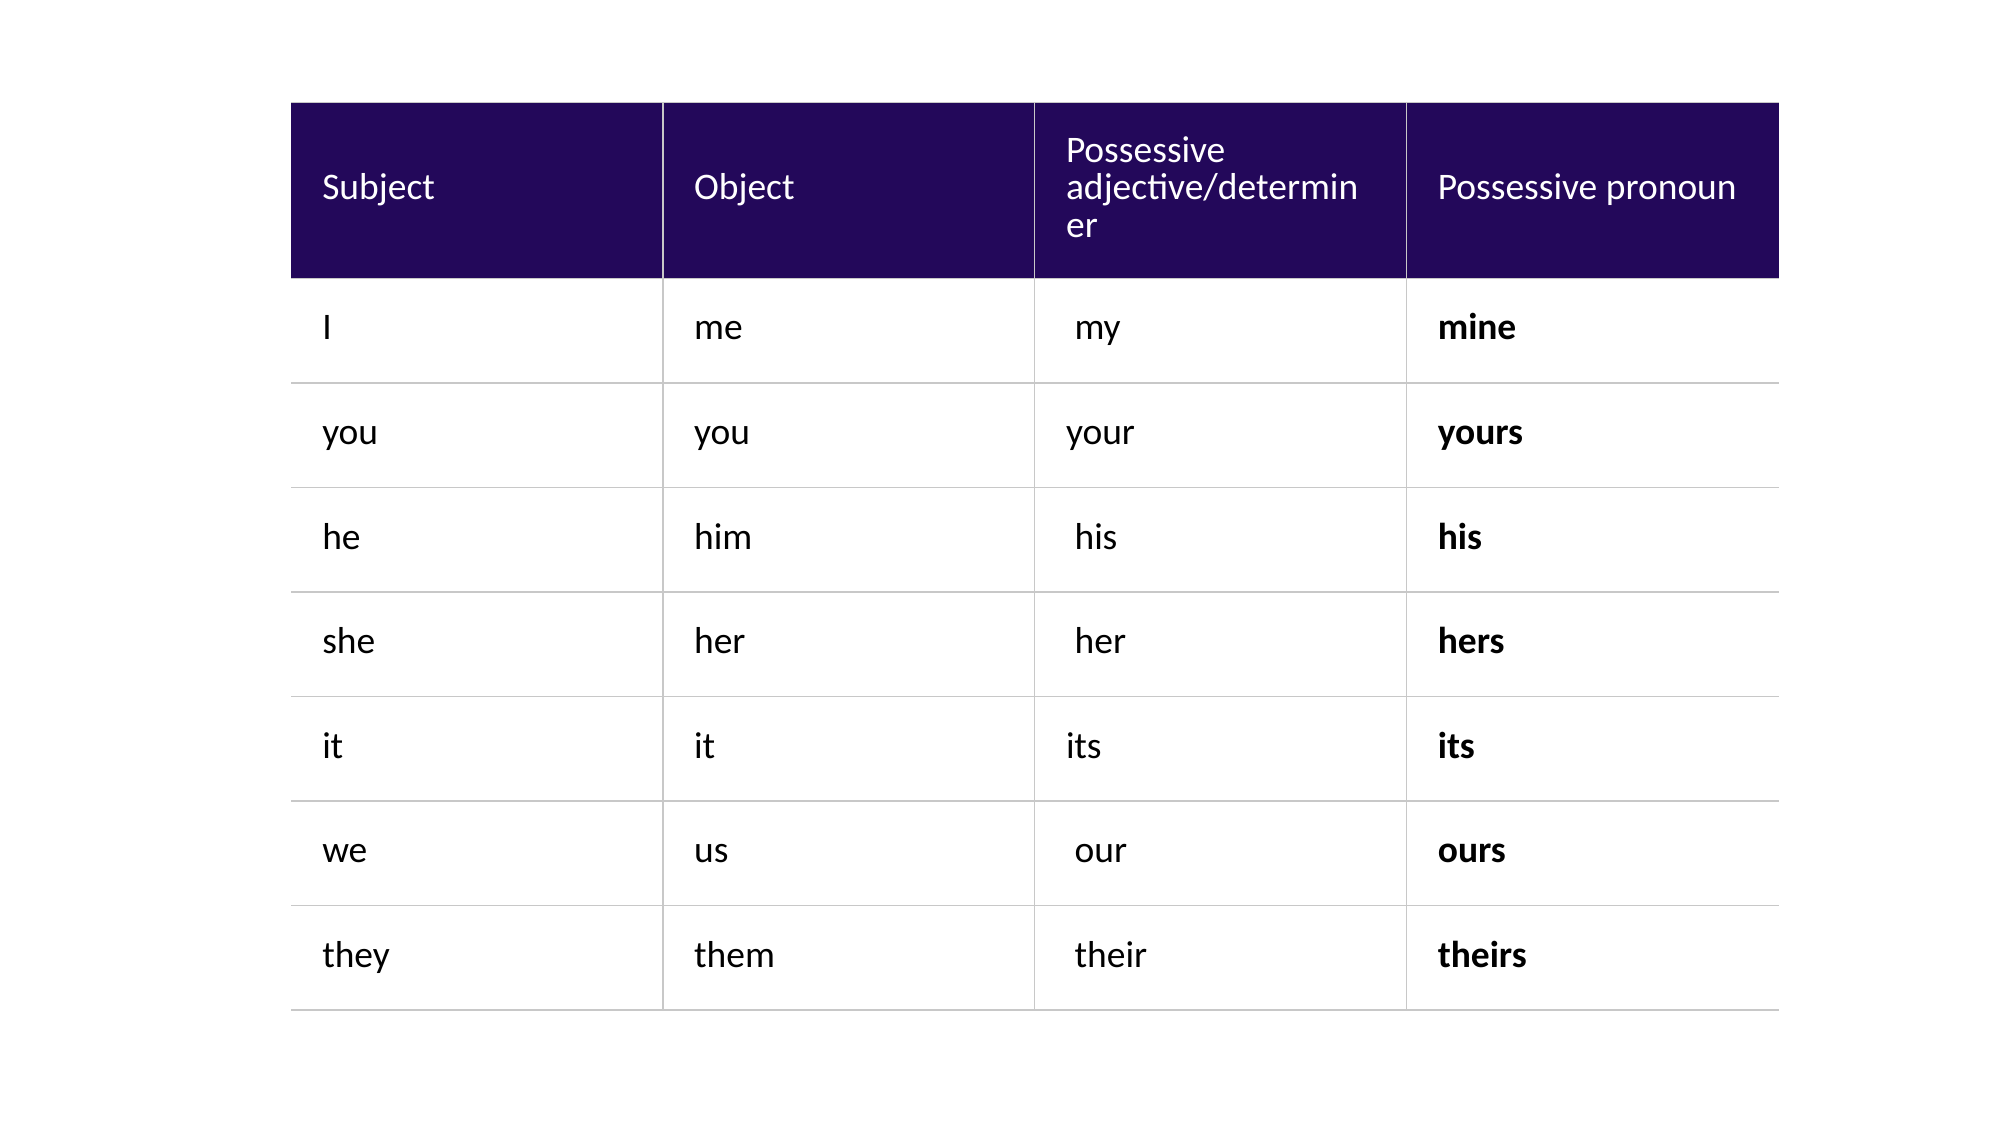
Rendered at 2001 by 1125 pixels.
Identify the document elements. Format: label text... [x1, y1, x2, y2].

table_cell she [291, 593, 662, 696]
table_cell theirs [1407, 906, 1779, 1009]
table_cell they [291, 906, 662, 1009]
table_cell its [1035, 697, 1406, 800]
table_cell his [1407, 488, 1779, 591]
table_cell you [291, 384, 662, 487]
table_cell me [664, 279, 1034, 382]
table_cell it [291, 697, 662, 800]
table_cell her [664, 593, 1034, 696]
table_cell your [1035, 384, 1406, 487]
table_cell he [291, 488, 662, 591]
table_cell his [1035, 488, 1406, 591]
table_cell our [1035, 802, 1406, 905]
table_header Object [664, 103, 1034, 278]
table_cell her [1035, 593, 1406, 696]
table_cell I [291, 279, 662, 382]
table_cell we [291, 802, 662, 905]
table_cell mine [1407, 279, 1779, 382]
table_header Possessive adjective/determiner [1035, 103, 1406, 278]
table_header Possessive pronoun [1407, 103, 1779, 278]
table_header Subject [291, 103, 662, 278]
table_cell us [664, 802, 1034, 905]
table_cell hers [1407, 593, 1779, 696]
table_cell him [664, 488, 1034, 591]
table_cell you [664, 384, 1034, 487]
table_cell them [664, 906, 1034, 1009]
table_cell it [664, 697, 1034, 800]
table_cell yours [1407, 384, 1779, 487]
table_cell its [1407, 697, 1779, 800]
table_cell their [1035, 906, 1406, 1009]
table_cell my [1035, 279, 1406, 382]
table_cell ours [1407, 802, 1779, 905]
